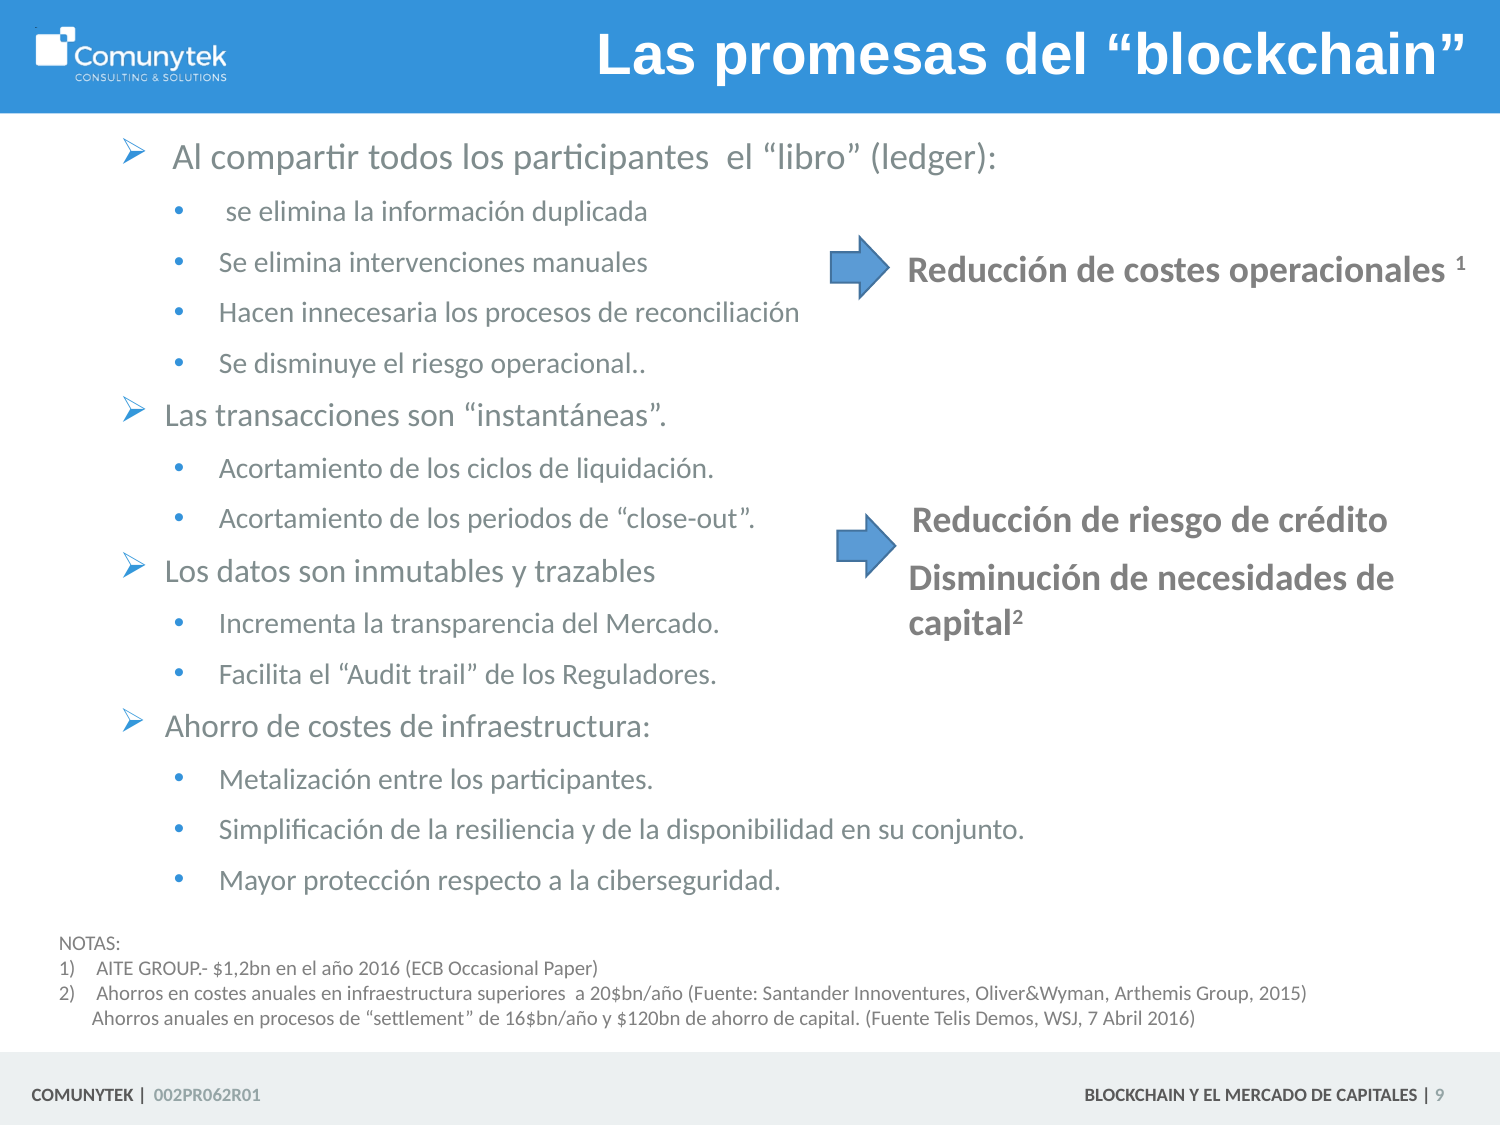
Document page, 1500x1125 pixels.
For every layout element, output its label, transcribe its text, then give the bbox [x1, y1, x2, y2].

text_box NOTAS: AITE GROUP.- $1,2bn en el año 2016 (ECB Occasional Paper) Ahorros en costes anuales en infraestructura superiores a 20$bn/año (Fuente: Santander Innoventures, Oliver&Wyman, Arthemis Group, 2015) Ahorros anuales en procesos de “settlement” de 16$bn/año y $120bn de ahorro de capital. (Fuente Telis Demos, WSJ, 7 Abril 2016) [43, 922, 117, 1038]
picture [35, 26, 227, 82]
text_box [117, 888, 1376, 1099]
text_box Disminución de necesidades de capital2 [1358, 545, 1419, 651]
text_box Reducción de riesgo de crédito [1358, 487, 1404, 545]
text_box Reducción de costes operacionales 1 [1358, 237, 1481, 297]
text_box Al compartir todos los participantes el “libro” (ledger): se elimina la información duplicada Se elimina intervenciones manuales Hacen innecesaria los procesos de reconciliación Se disminuye el riesgo operacional.. Las transacciones son “instantáneas”. Acortamiento de los ciclos de liquidación. Acortamiento de los periodos de “close-out”. Los datos son inmutables y trazables Incrementa la transparencia del Mercado. Facilita el “Audit trail” de los Reguladores. Ahorro de costes de infraestructura: Metalización entre los participantes. Simplificación de la resiliencia y de la disponibilidad en su conjunto. Mayor protección respecto a la ciberseguridad. [104, 130, 1358, 906]
title Las promesas del “blockchain” [476, 1, 1484, 110]
footer 9 [1430, 1070, 1484, 1118]
